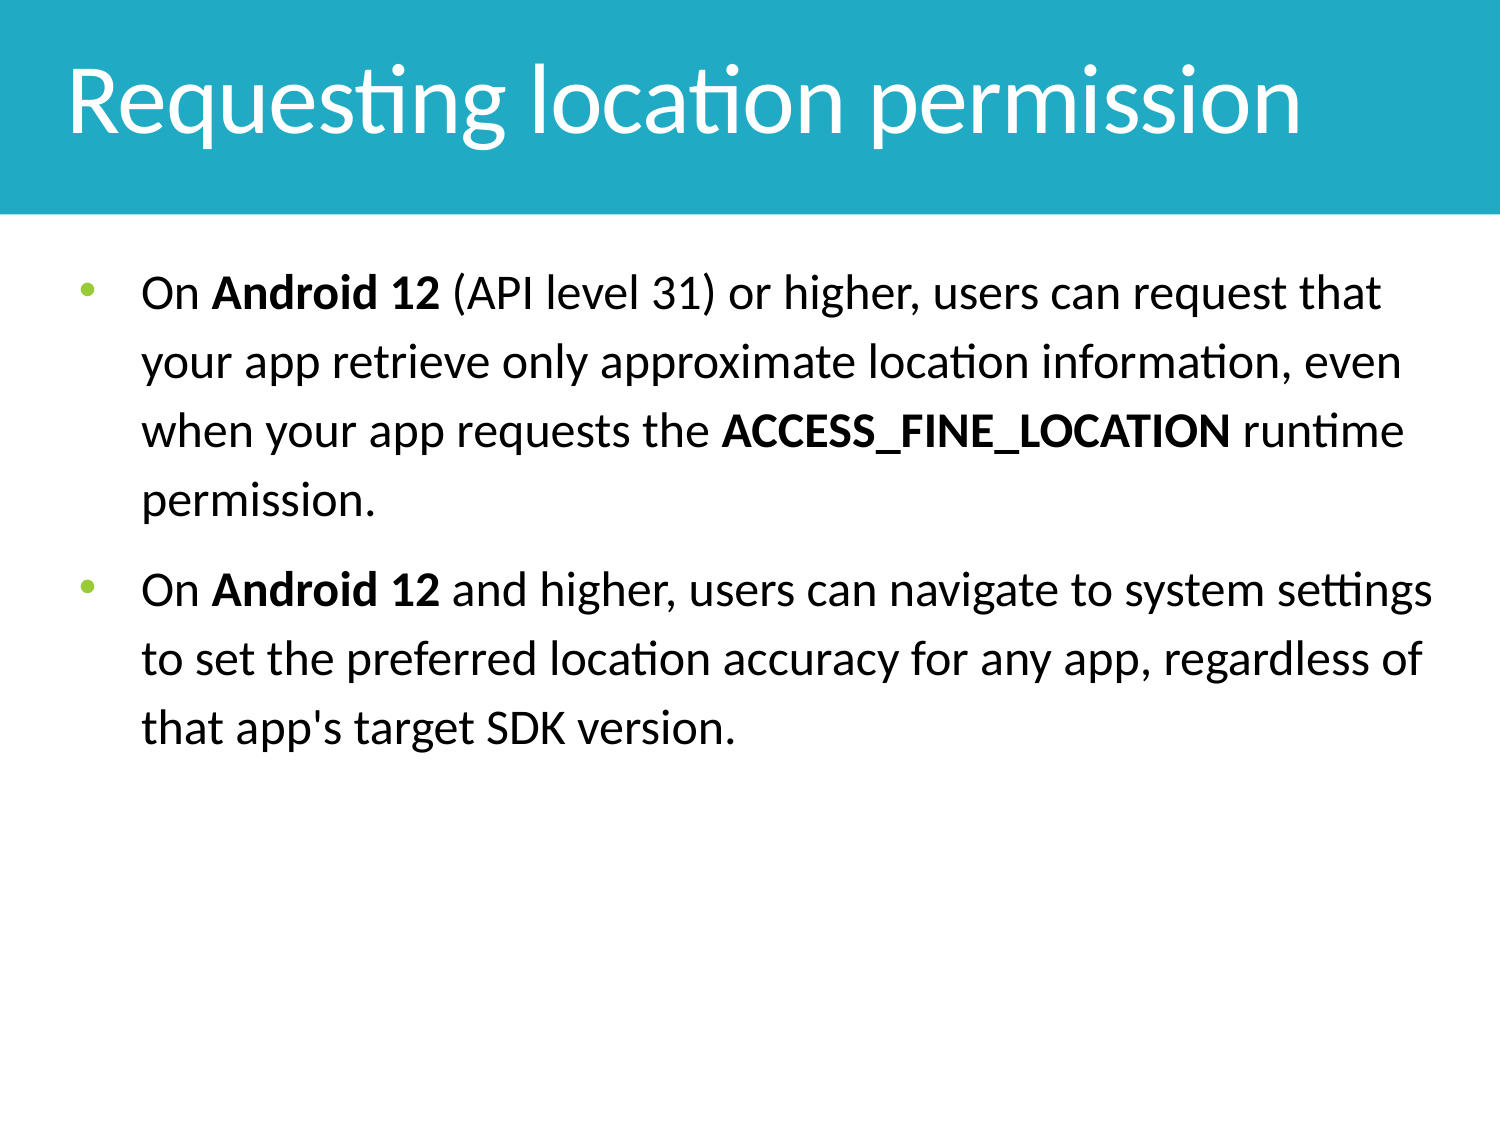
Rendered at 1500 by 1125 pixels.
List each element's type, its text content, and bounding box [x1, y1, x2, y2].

list On Android 12 (API level 31) or higher, users can request that your app retrieve only approximate location information, even when your app requests the ACCESS_FINE_LOCATION runtime permission. On Android 12 and higher, users can navigate to system settings to set the preferred location accuracy for any app, regardless of that app's target SDK version. [51, 235, 1449, 983]
title Requesting location permission [51, 37, 1449, 163]
